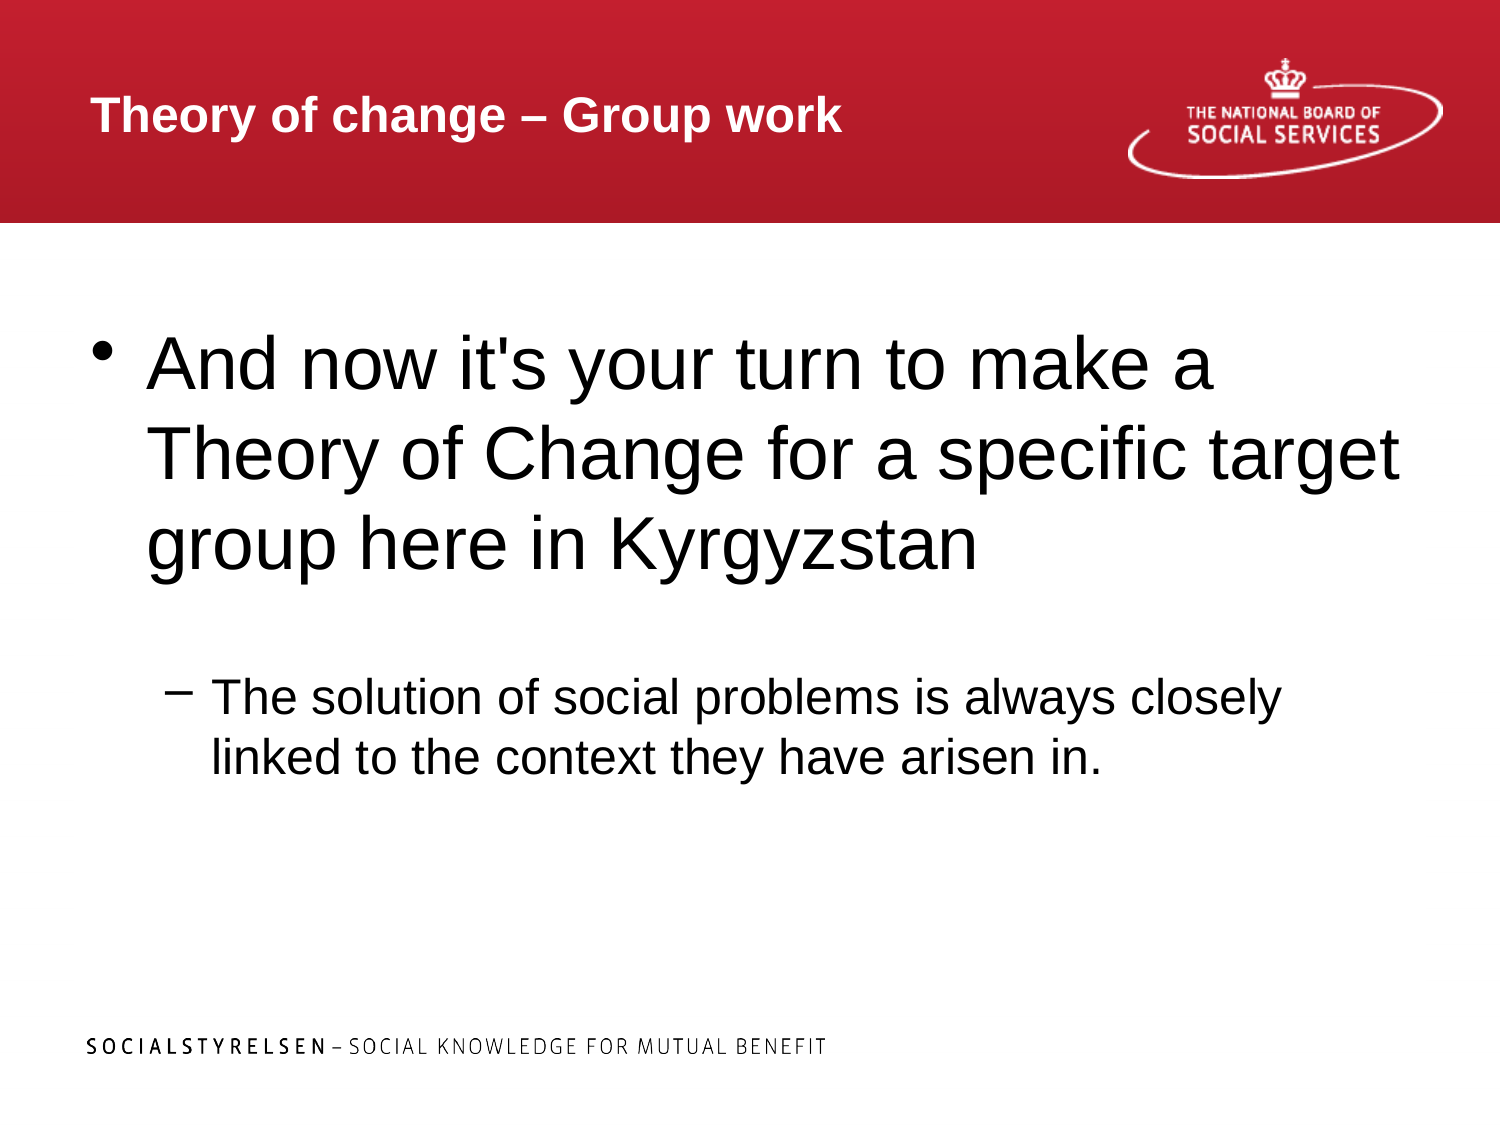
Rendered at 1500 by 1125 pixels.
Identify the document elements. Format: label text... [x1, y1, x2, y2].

picture [0, 223, 1500, 1125]
list And now it's your turn to make a Theory of Change for a specific target group here in Kyrgyzstan The solution of social problems is always closely linked to the context they have arisen in. [74, 306, 1426, 1006]
title Theory of change – Group work [75, 75, 1004, 208]
picture [1128, 58, 1443, 179]
